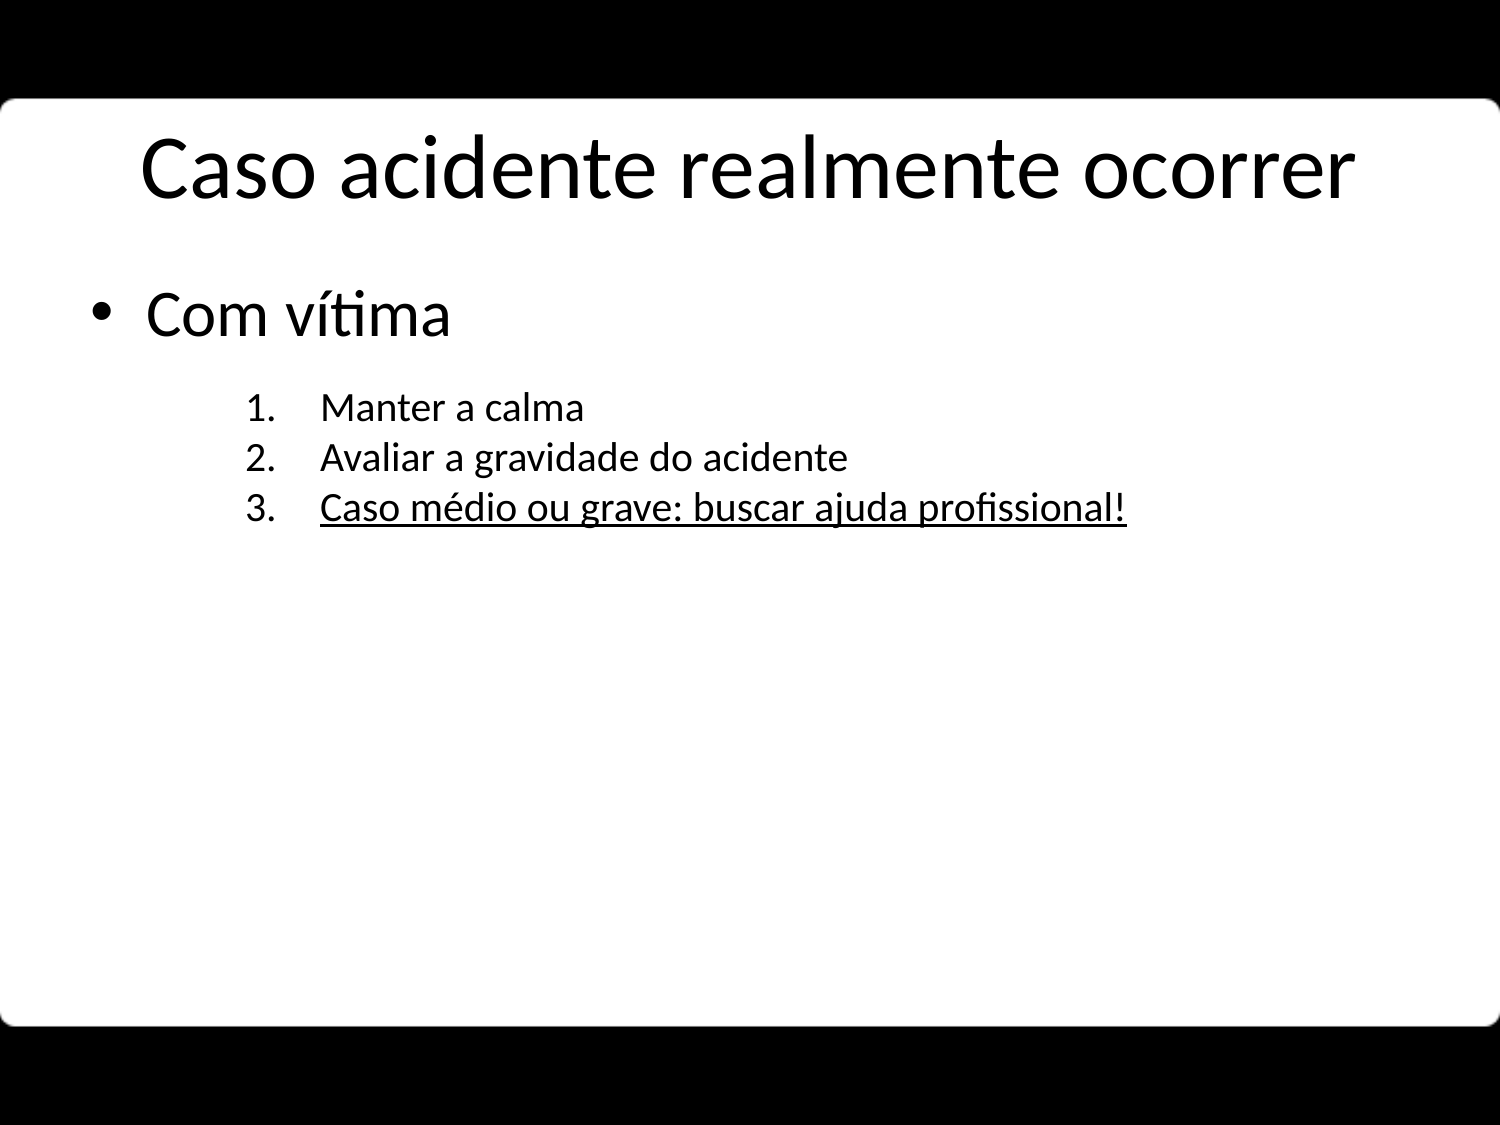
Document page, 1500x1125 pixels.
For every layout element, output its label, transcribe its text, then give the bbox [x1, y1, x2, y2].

list Com vítima [75, 262, 1425, 1005]
text_box Manter a calma Avaliar a gravidade do acidente Caso médio ou grave: buscar ajuda profissional! [230, 372, 1270, 538]
title Caso acidente realmente ocorrer [75, 67, 1425, 256]
picture [0, 0, 1500, 1125]
